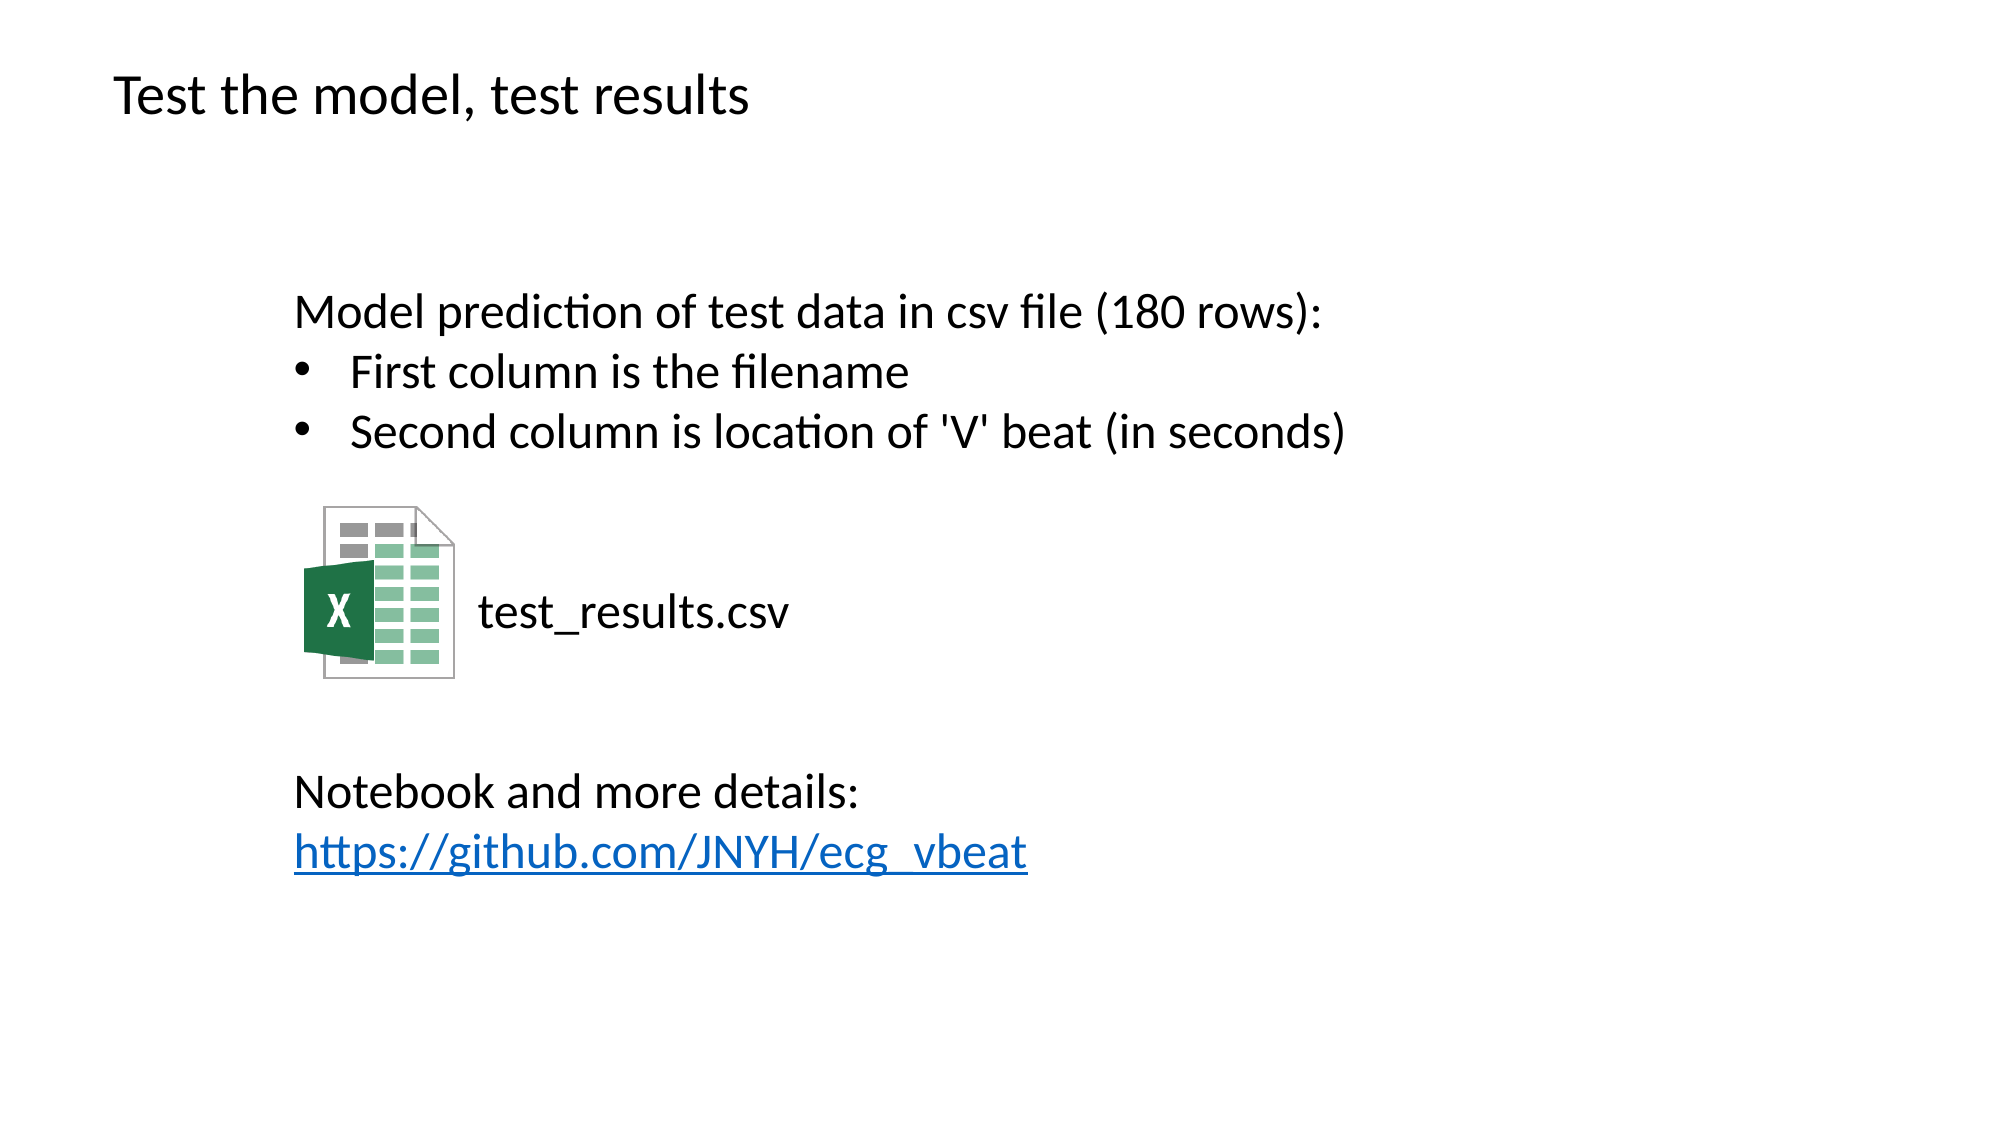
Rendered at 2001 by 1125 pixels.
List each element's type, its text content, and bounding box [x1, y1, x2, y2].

text_box Test the model, test results [98, 48, 766, 134]
picture [279, 492, 480, 693]
text_box Model prediction of test data in csv ﬁle (180 rows): First column is the ﬁlename Second column is location of 'V' beat (in seconds) test_results.csv Notebook and more details: https://github.com/JNYH/ecg_vbeat [279, 271, 1545, 886]
